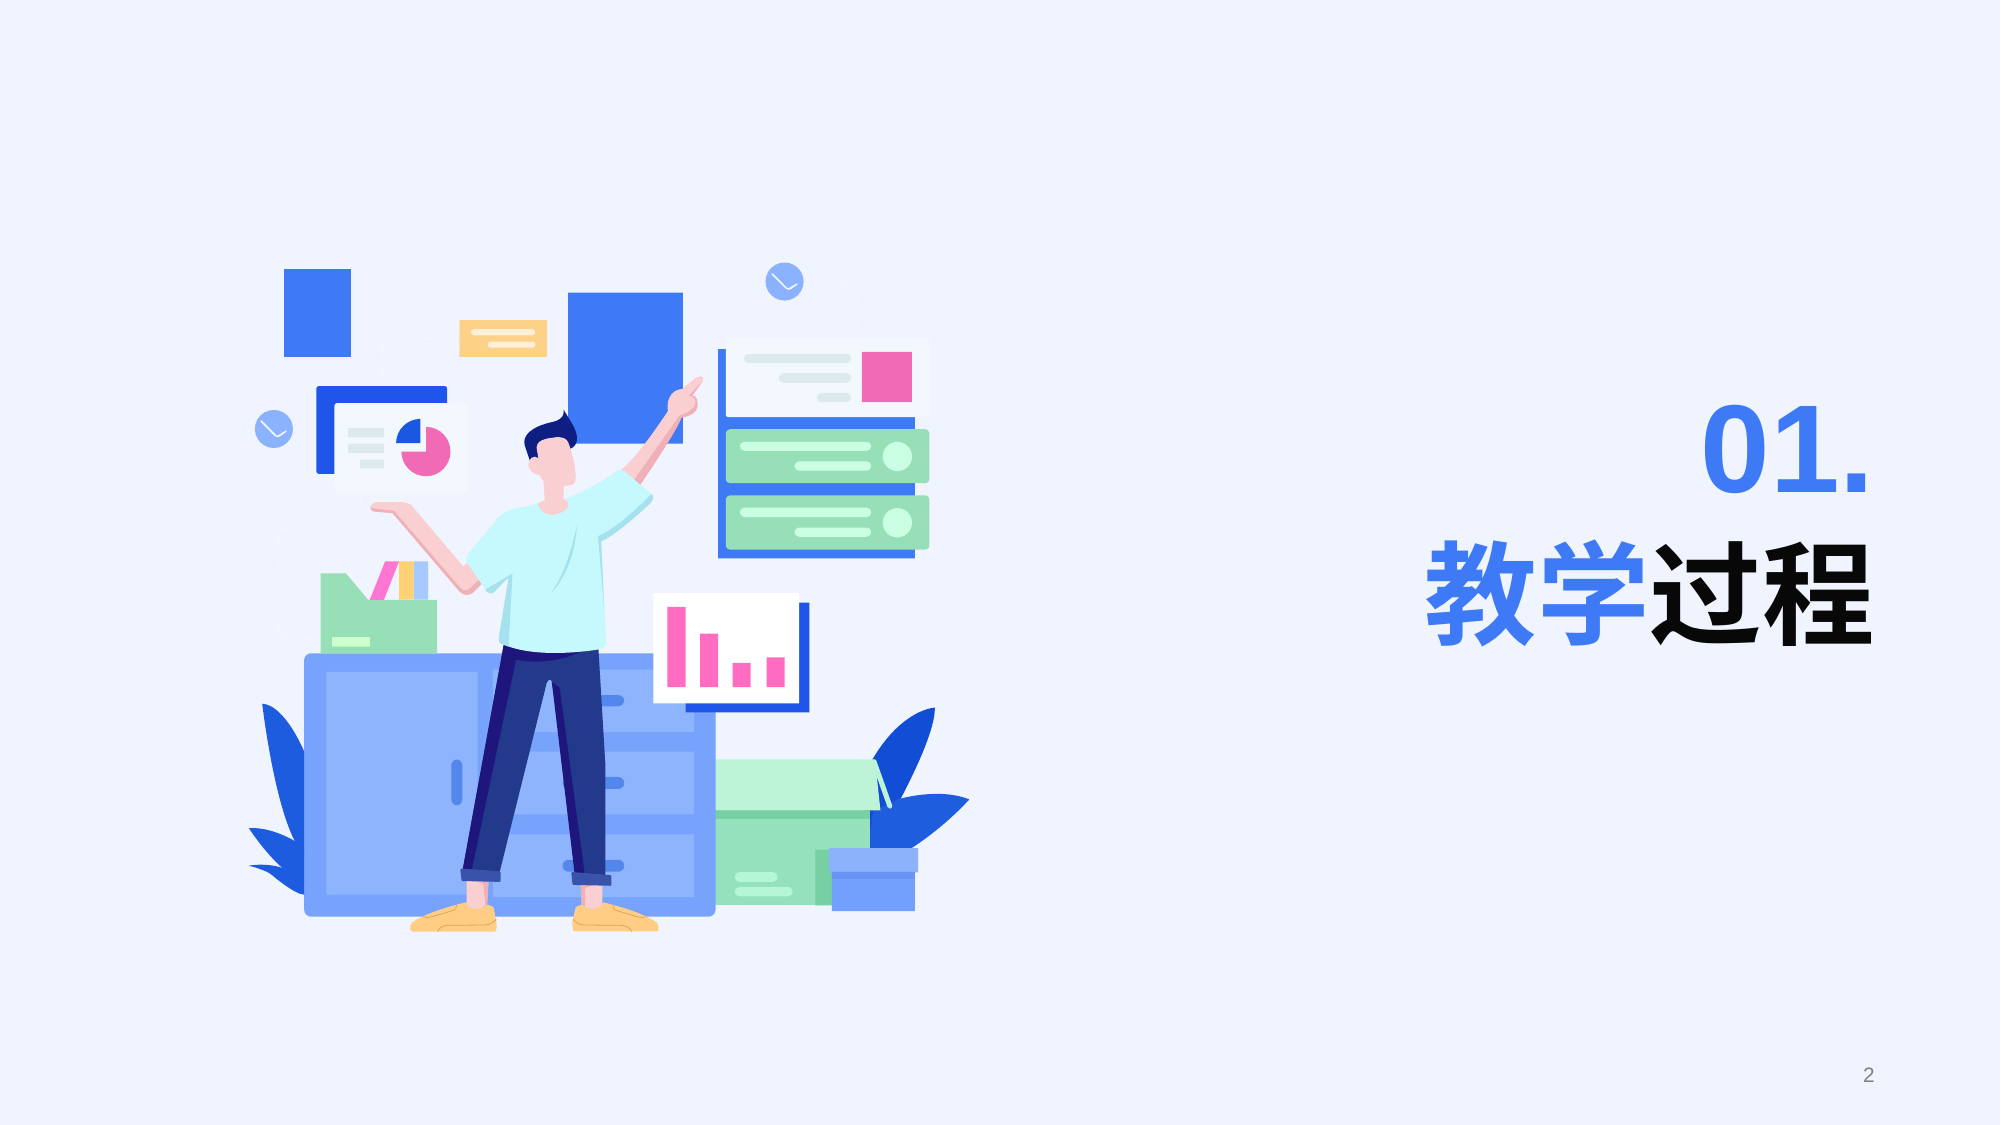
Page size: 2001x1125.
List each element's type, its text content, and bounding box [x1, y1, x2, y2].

title 教学过程 [1021, 538, 1890, 669]
text_box 01. [1650, 371, 1890, 528]
slide_number 2 [1452, 1056, 1890, 1092]
